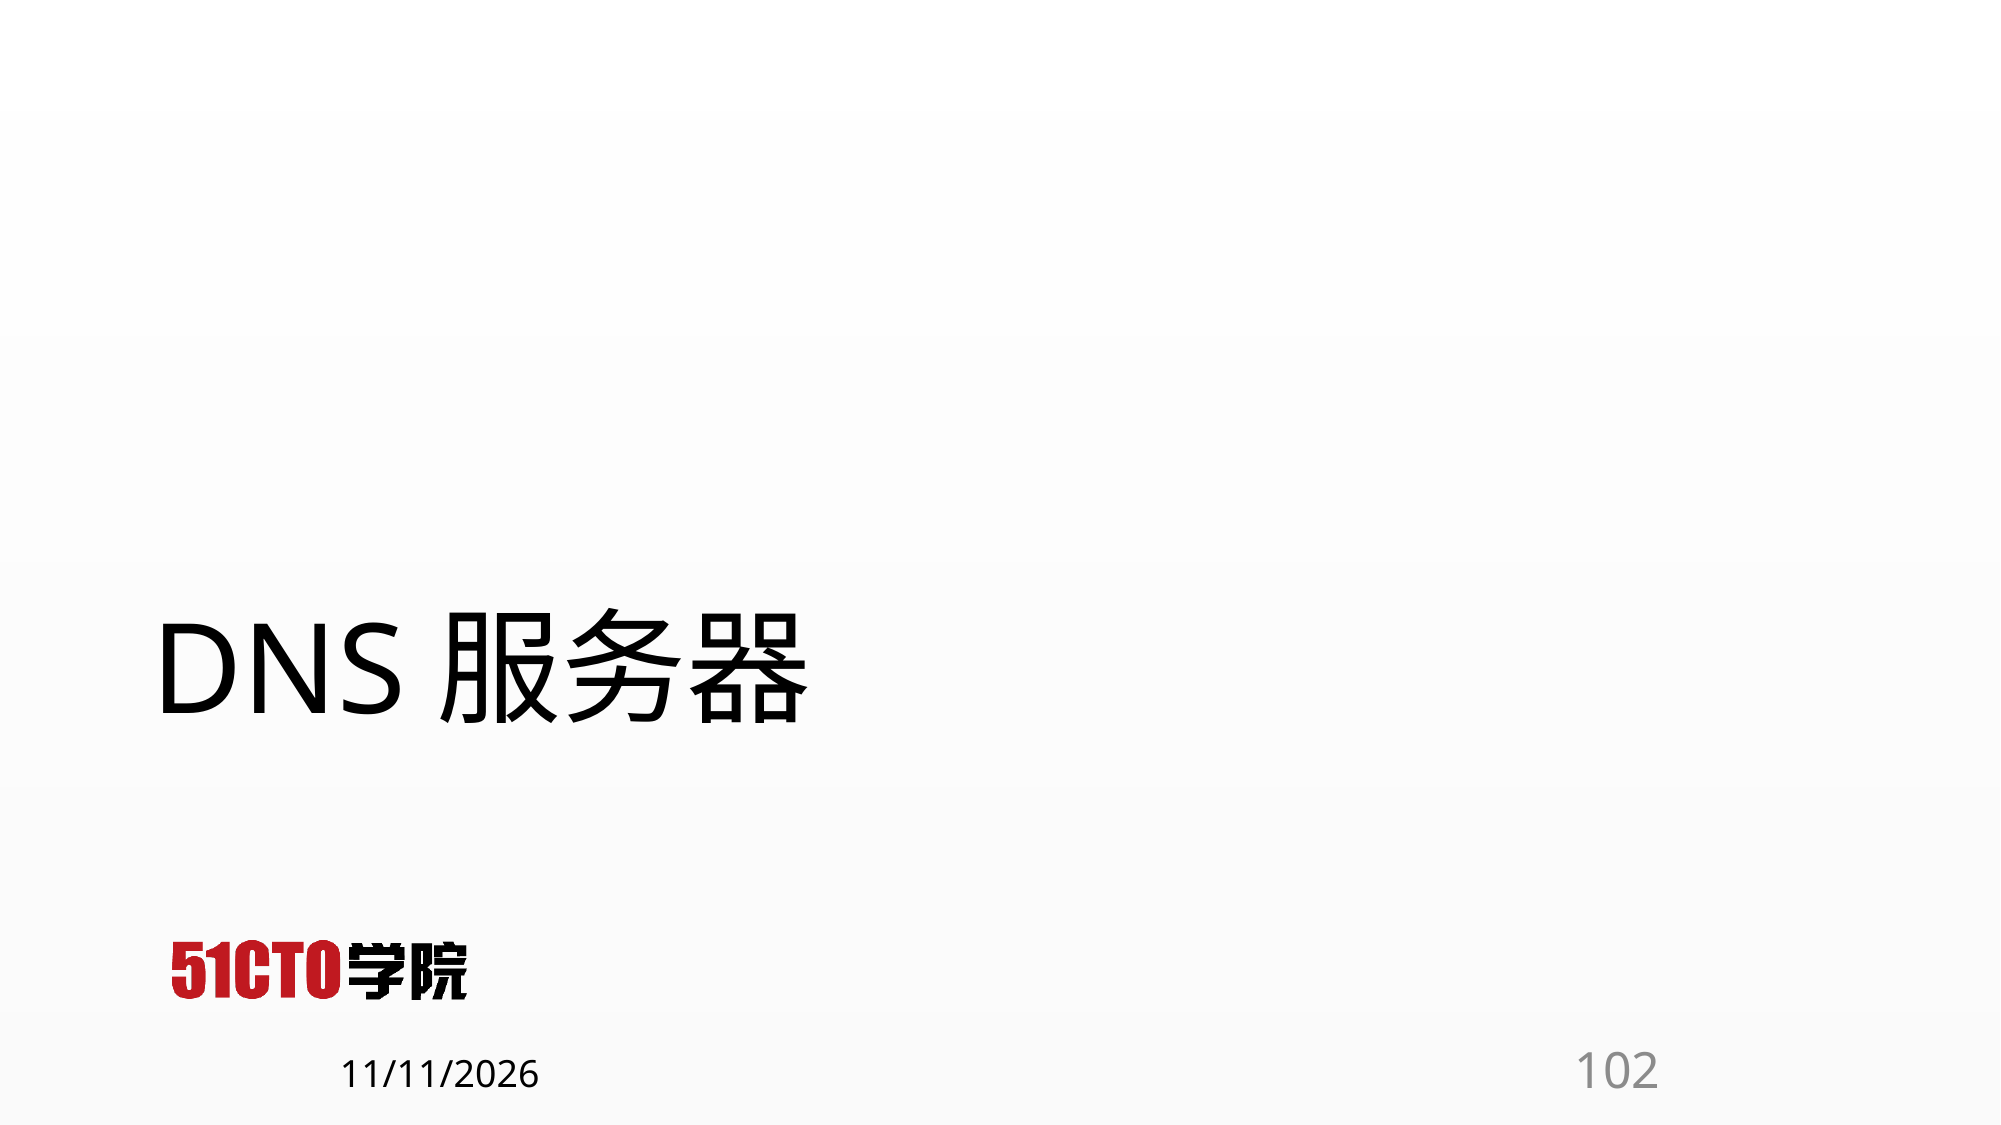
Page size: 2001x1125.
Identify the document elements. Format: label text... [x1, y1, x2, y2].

title DNS服务器 [136, 280, 1862, 749]
slide_number 102 [1325, 1042, 1675, 1103]
picture [172, 940, 467, 1000]
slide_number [324, 1042, 675, 1103]
